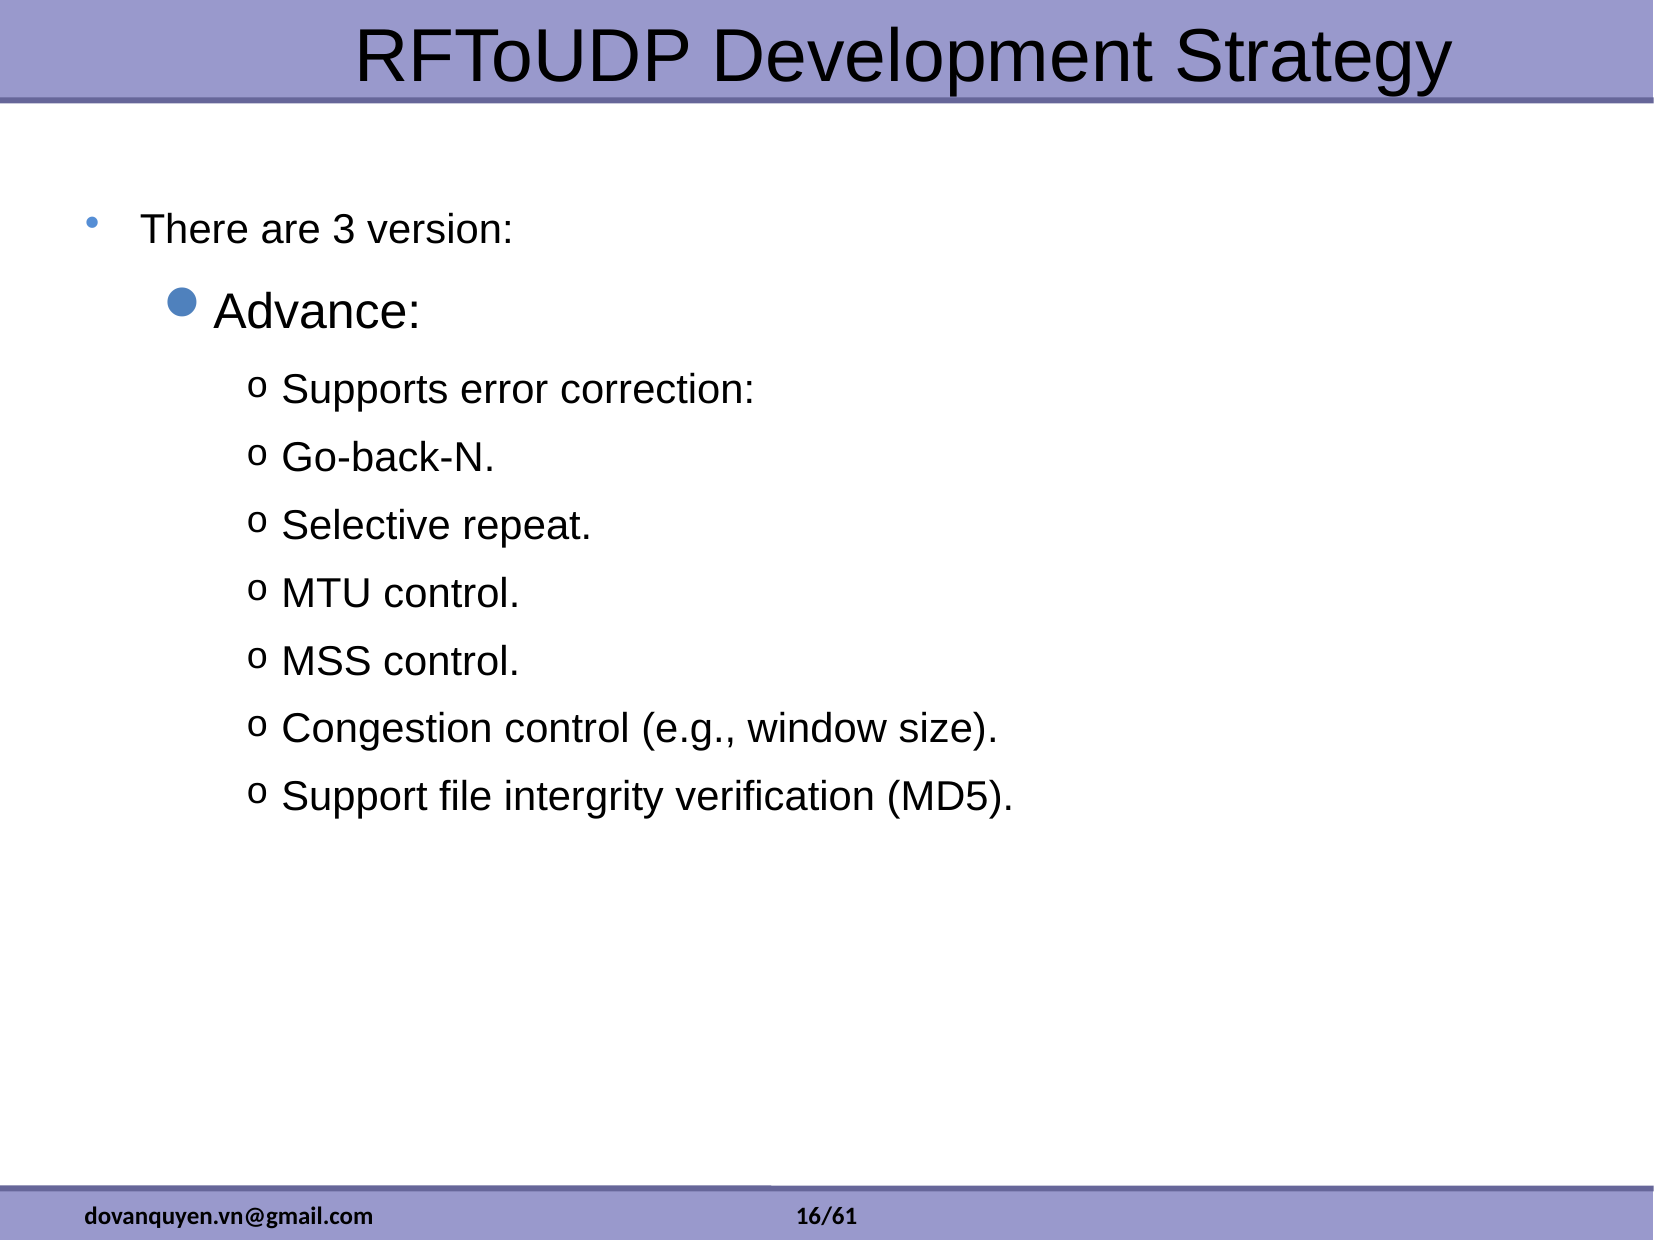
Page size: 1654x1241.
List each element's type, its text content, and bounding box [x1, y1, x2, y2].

list There are 3 version: Advance: Supports error correction: Go-back-N. Selective repeat. MTU control. MSS control. Congestion control (e.g., window size). Support file intergrity verification (MD5). [68, 201, 1592, 1118]
title RFToUDP Development Strategy [178, 5, 1631, 97]
